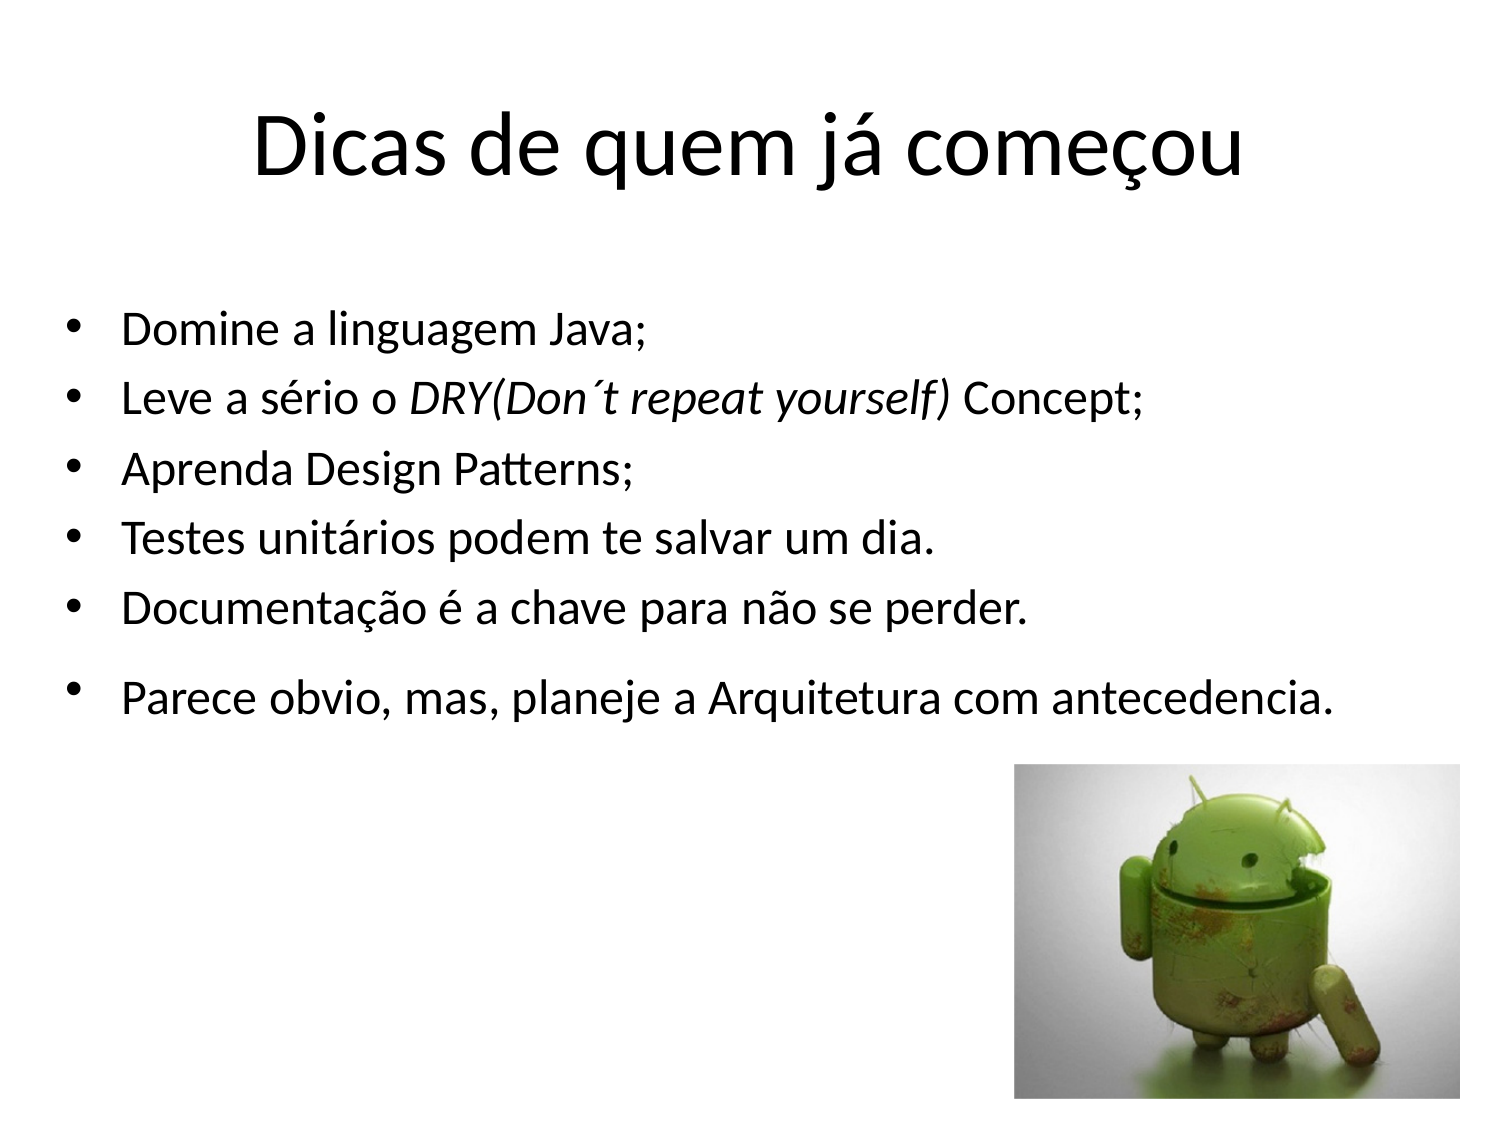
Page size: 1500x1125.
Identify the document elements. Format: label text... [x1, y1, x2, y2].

picture [1012, 762, 1460, 1101]
list Domine a linguagem Java; Leve a sério o DRY(Don´t repeat yourself) Concept; Aprenda Design Patterns; Testes unitários podem te salvar um dia. Documentação é a chave para não se perder. Parece obvio, mas, planeje a Arquitetura com antecedencia. [50, 287, 1400, 775]
title Dicas de quem já começou [75, 45, 1425, 233]
